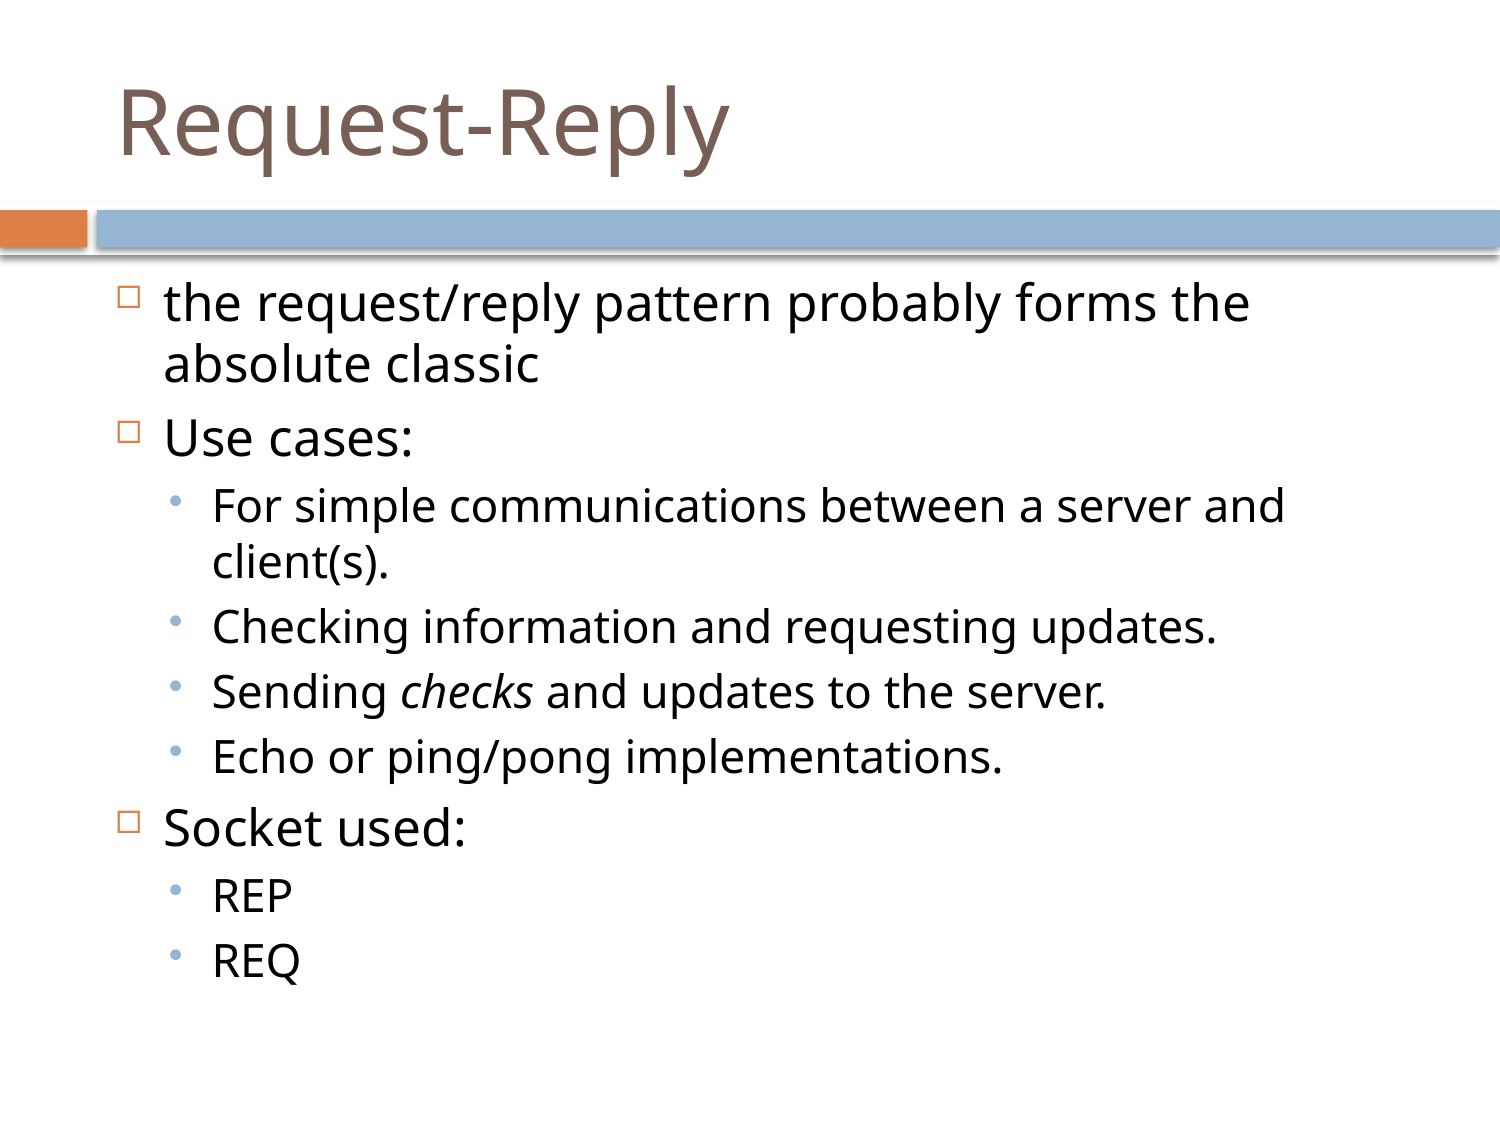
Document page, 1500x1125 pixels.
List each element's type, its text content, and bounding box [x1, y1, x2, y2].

title Request-Reply [100, 37, 1438, 200]
list the request/reply pattern probably forms the absolute classic Use cases: For simple communications between a server and client(s). Checking information and requesting updates. Sending checks and updates to the server. Echo or ping/pong implementations. Socket used: REP REQ [100, 262, 1438, 1000]
